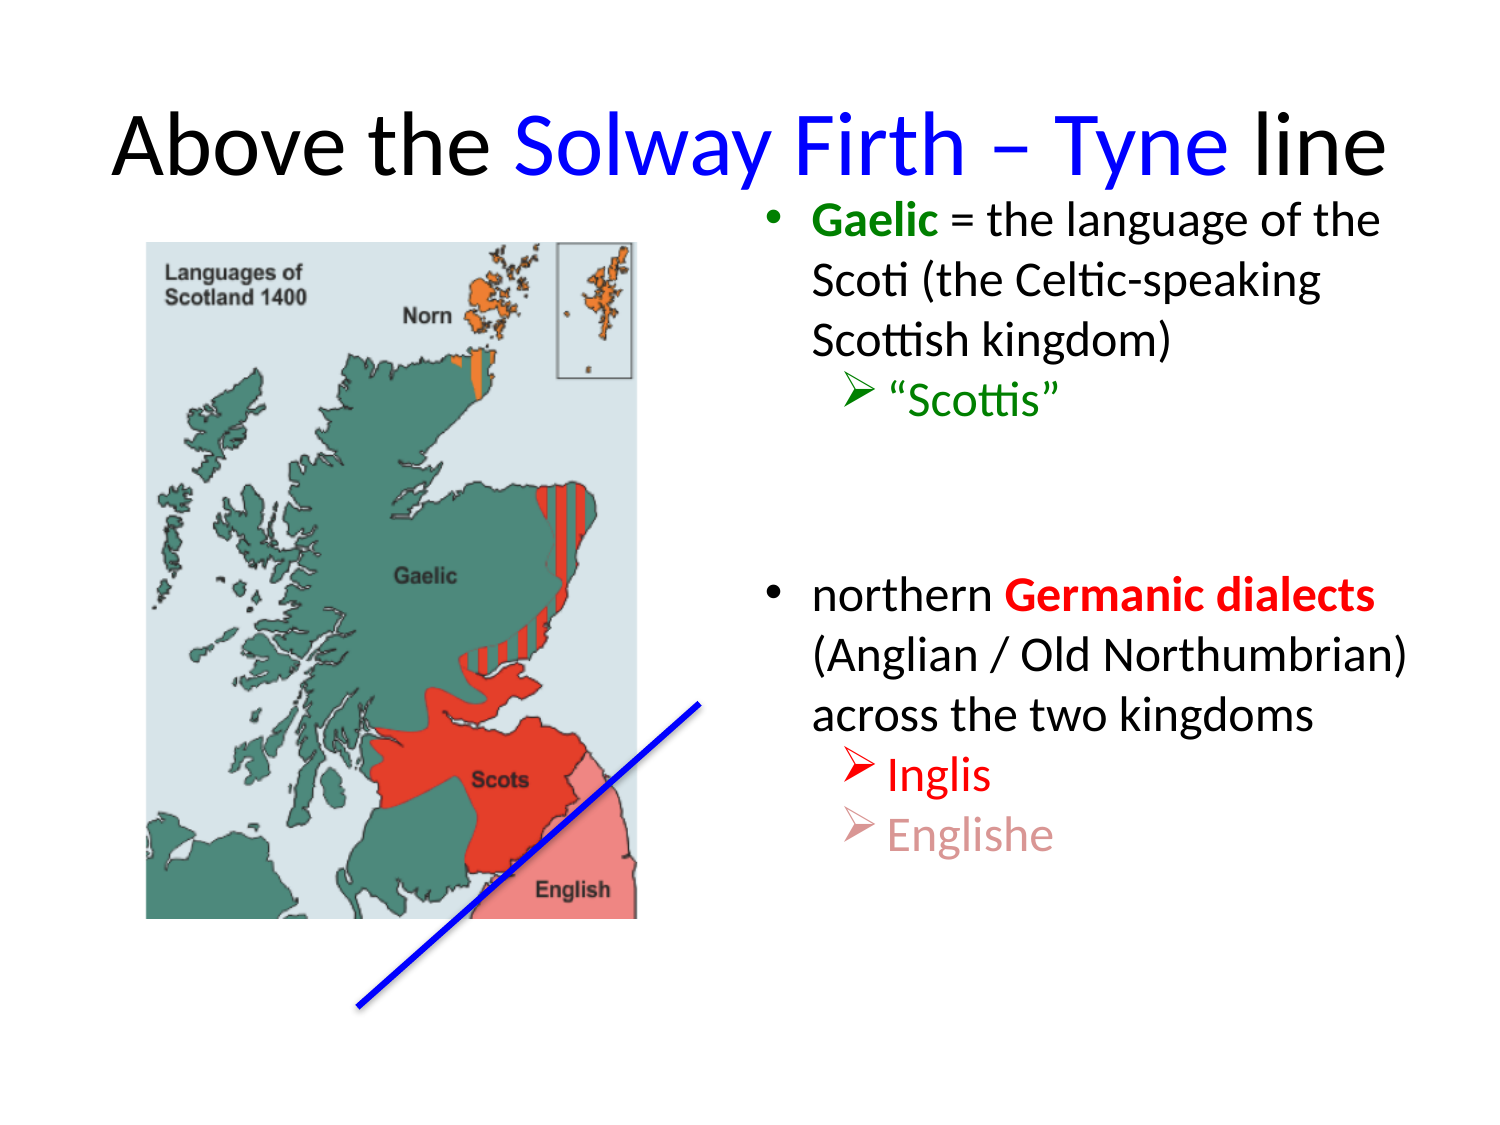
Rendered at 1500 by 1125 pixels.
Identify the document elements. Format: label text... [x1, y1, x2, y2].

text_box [357, 703, 700, 1008]
text_box Gaelic = the language of the Scoti (the Celtic-speaking Scottish kingdom) “Scottis” northern Germanic dialects (Anglian / Old Northumbrian) across the two kingdoms Inglis Englishe [749, 178, 1467, 869]
picture [145, 241, 641, 919]
title Above the Solway Firth – Tyne line [75, 45, 1425, 233]
